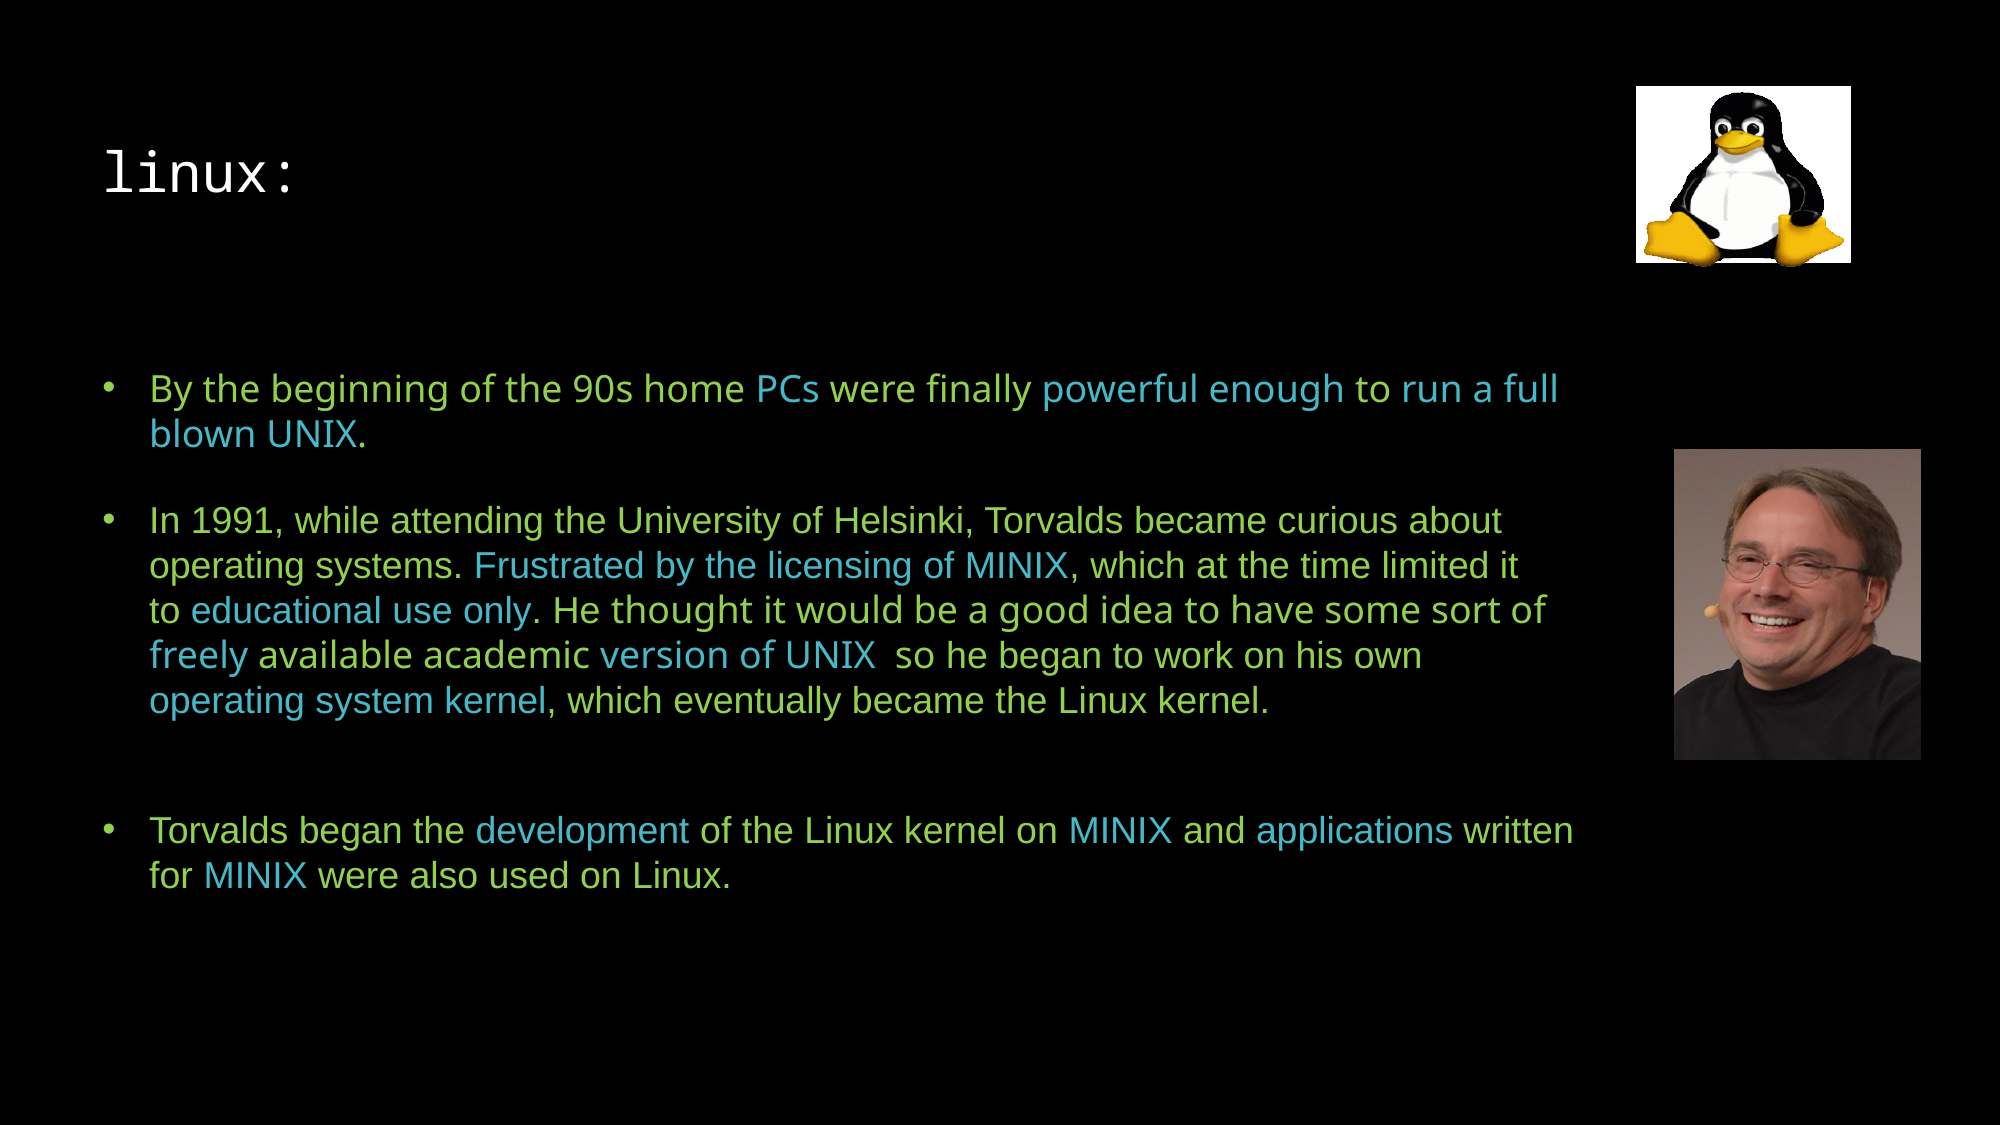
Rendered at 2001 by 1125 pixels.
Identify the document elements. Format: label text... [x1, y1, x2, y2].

picture [1637, 87, 1850, 271]
picture [1674, 449, 1921, 760]
text_box In 1991, while attending the University of Helsinki, Torvalds became curious about operating systems. Frustrated by the licensing of MINIX, which at the time limited it to educational use only. He thought it would be a good idea to have some sort of freely available academic version of UNIX so he began to work on his own operating system kernel, which eventually became the Linux kernel. [87, 488, 1575, 729]
title linux: [87, 137, 825, 213]
text_box By the beginning of the 90s home PCs were finally powerful enough to run a full blown UNIX. [87, 357, 1650, 462]
text_box Torvalds began the development of the Linux kernel on MINIX and applications written for MINIX were also used on Linux. [87, 798, 1625, 904]
